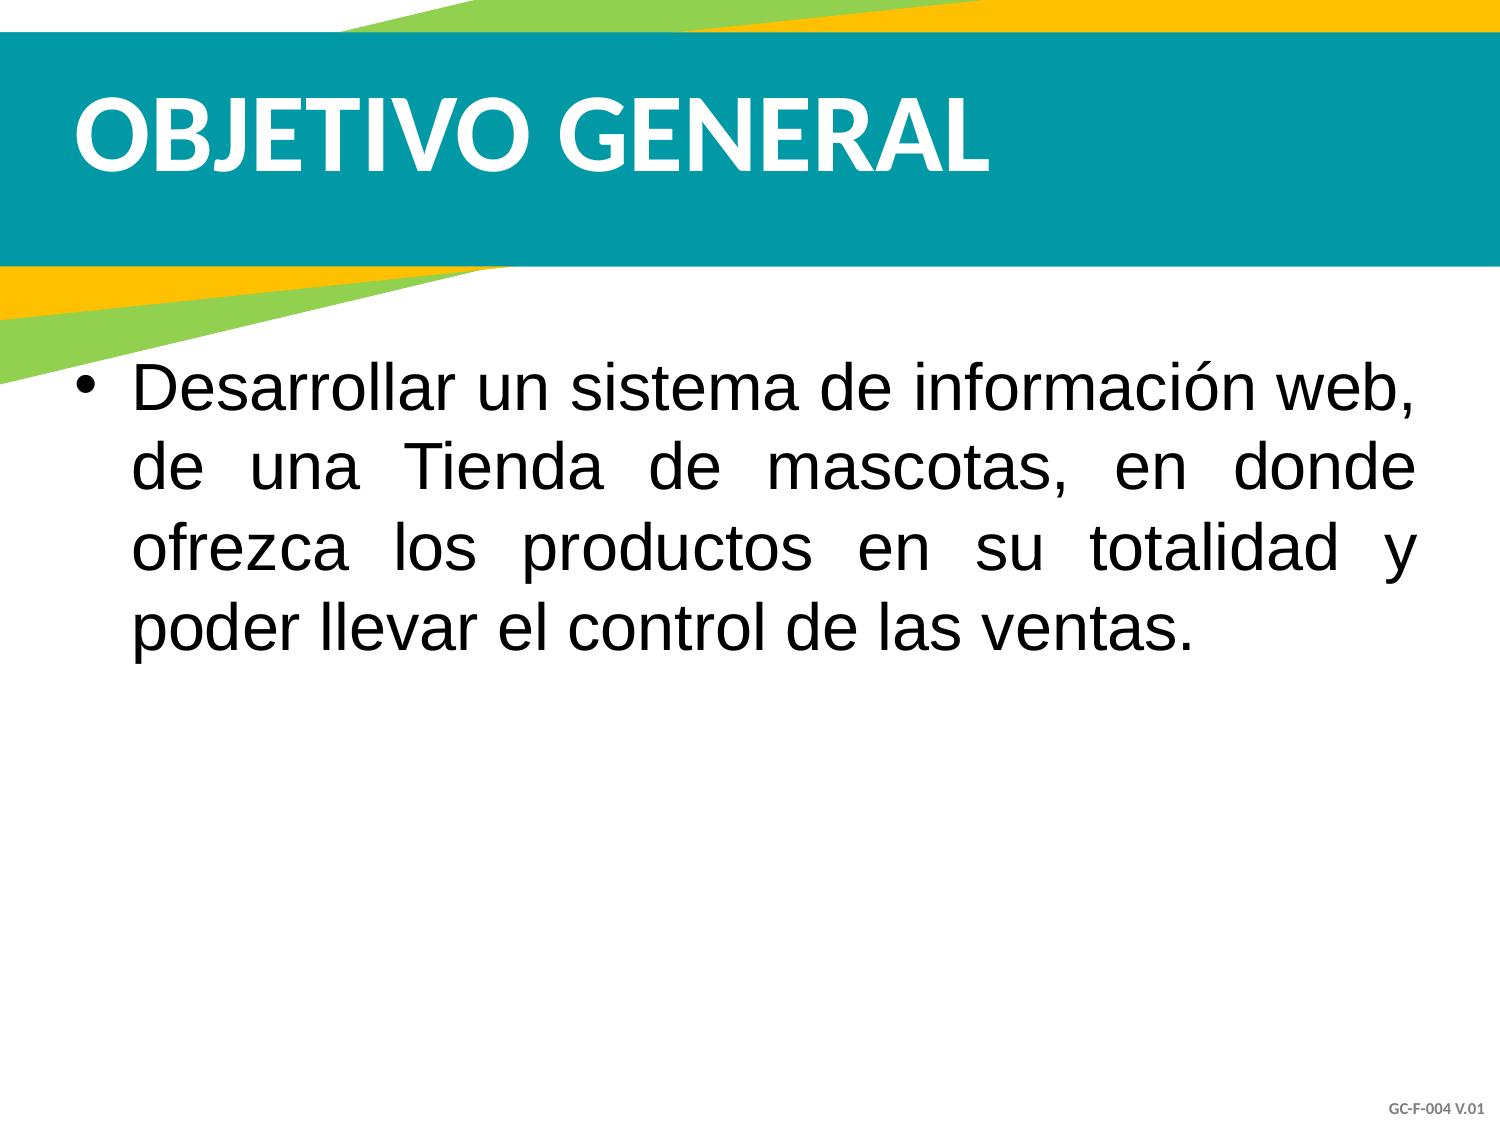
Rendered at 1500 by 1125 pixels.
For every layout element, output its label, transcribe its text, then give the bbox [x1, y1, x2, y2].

text_box OBJETIVO GENERAL [59, 53, 1500, 199]
text_box [0, 0, 1500, 1125]
text_box Desarrollar un sistema de información web, de una Tienda de mascotas, en donde ofrezca los productos en su totalidad y poder llevar el control de las ventas. [59, 335, 1434, 1005]
